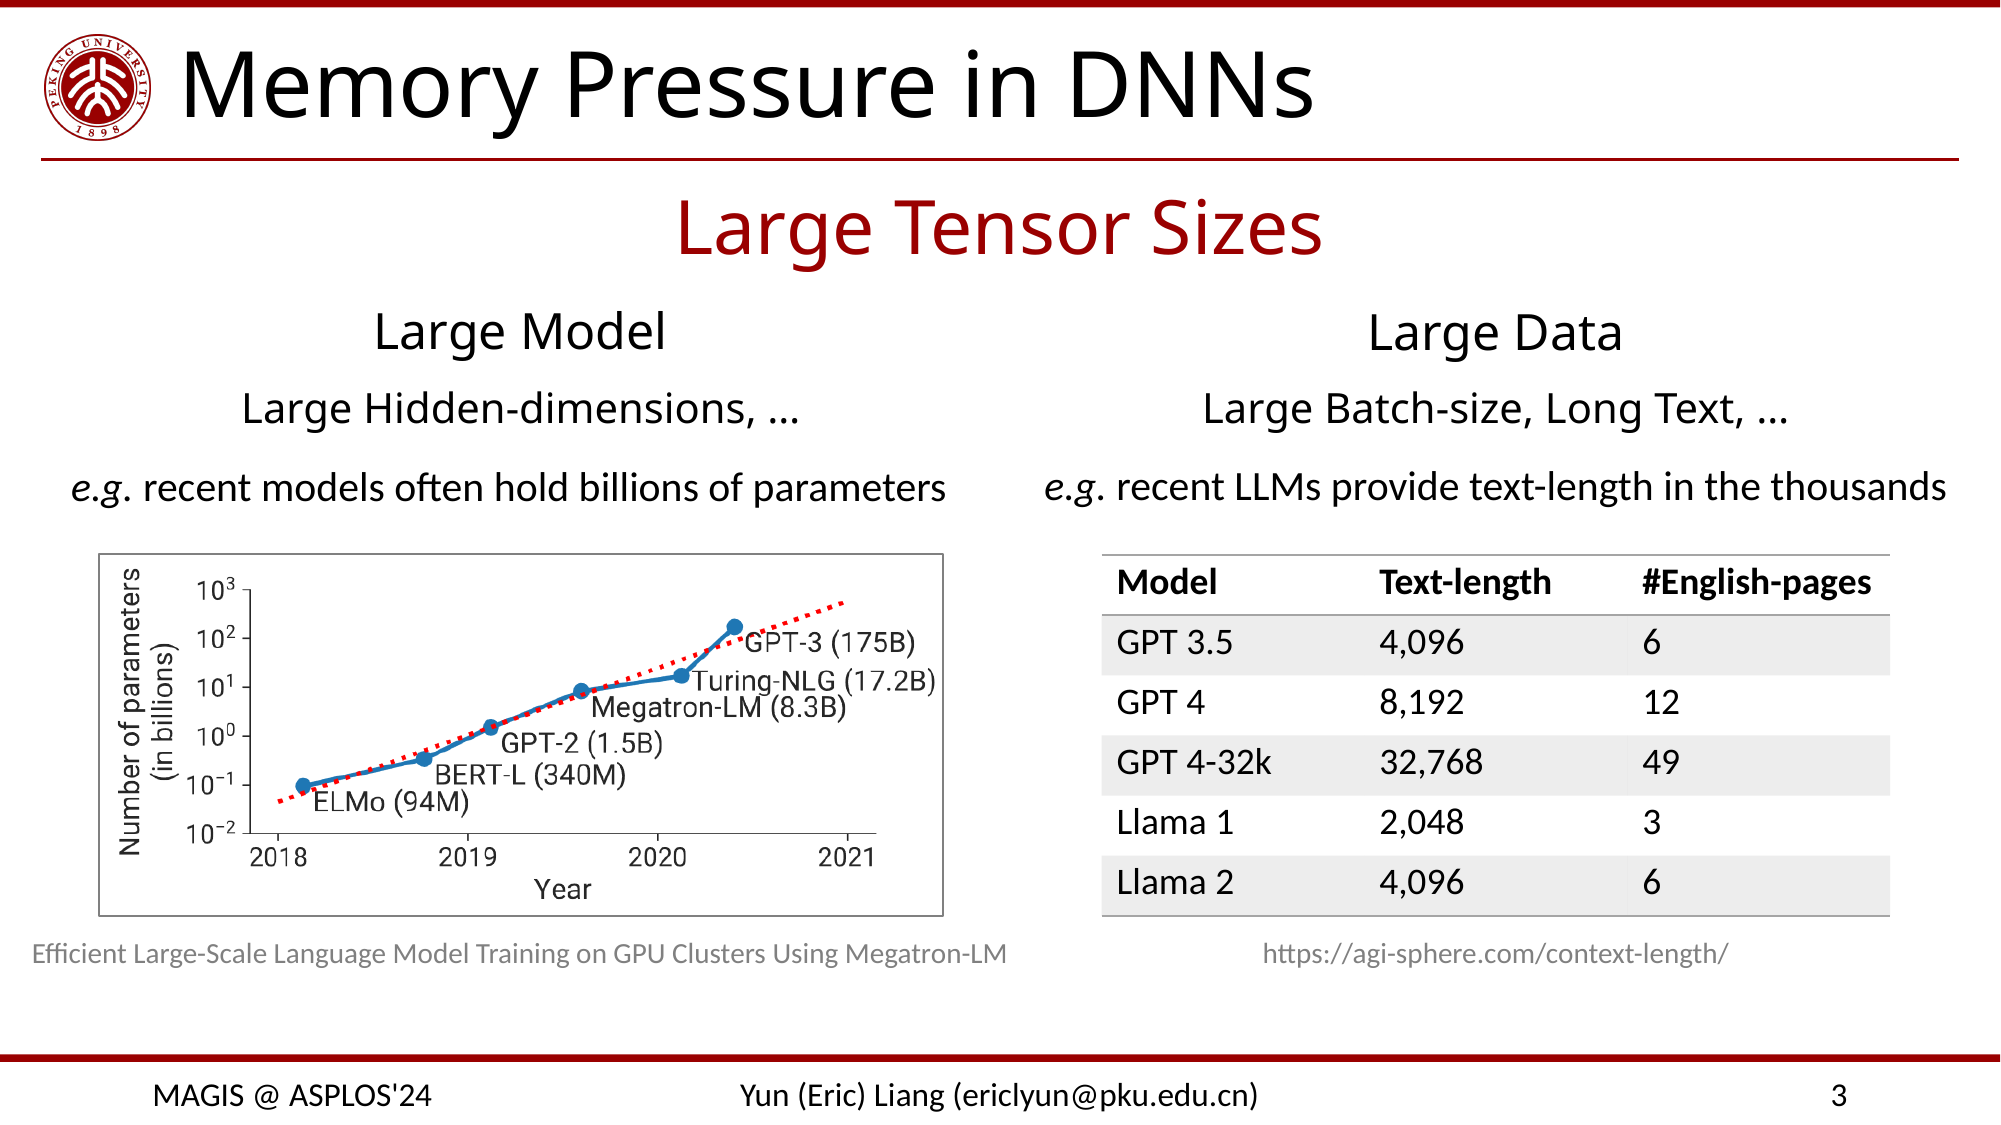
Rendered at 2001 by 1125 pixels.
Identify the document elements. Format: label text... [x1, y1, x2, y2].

table_cell Llama 2 [1102, 856, 1364, 915]
picture [44, 34, 151, 141]
table_cell 12 [1627, 675, 1890, 735]
footer Yun (Eric) Liang (ericlyun@pku.edu.cn) [662, 1062, 1338, 1123]
table_cell 6 [1627, 856, 1890, 915]
slide_number 3 [1412, 1062, 1863, 1123]
table_cell 6 [1627, 616, 1890, 675]
table_cell GPT 4-32k [1102, 735, 1364, 796]
table_cell 49 [1627, 735, 1890, 796]
table_cell GPT 3.5 [1102, 616, 1364, 675]
table_cell 2,048 [1364, 796, 1627, 856]
table_cell GPT 4 [1102, 675, 1364, 735]
table_cell 8,192 [1364, 675, 1627, 735]
title Memory Pressure in DNNs [163, 25, 1889, 151]
table_header Text-length [1364, 556, 1627, 614]
text_box Large Data [1307, 292, 1685, 368]
table_cell 4,096 [1364, 856, 1627, 915]
table_header Model [1102, 556, 1364, 614]
table_cell Llama 1 [1102, 796, 1364, 856]
text_box Large Tensor Sizes [471, 172, 1528, 278]
table_cell 4,096 [1364, 616, 1627, 675]
table_cell 32,768 [1364, 735, 1627, 796]
text_box e.g. recent LLMs provide text-length in the thousands [1049, 451, 1972, 517]
slide_number MAGIS @ ASPLOS'24 [137, 1062, 588, 1123]
table_cell 3 [1627, 796, 1890, 856]
table_header #English-pages [1627, 556, 1890, 614]
text_box Large Batch-size, Long Text, … [1177, 374, 1814, 440]
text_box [0, 292, 1049, 978]
text_box https://agi-sphere.com/context-length/ [1096, 926, 1896, 977]
